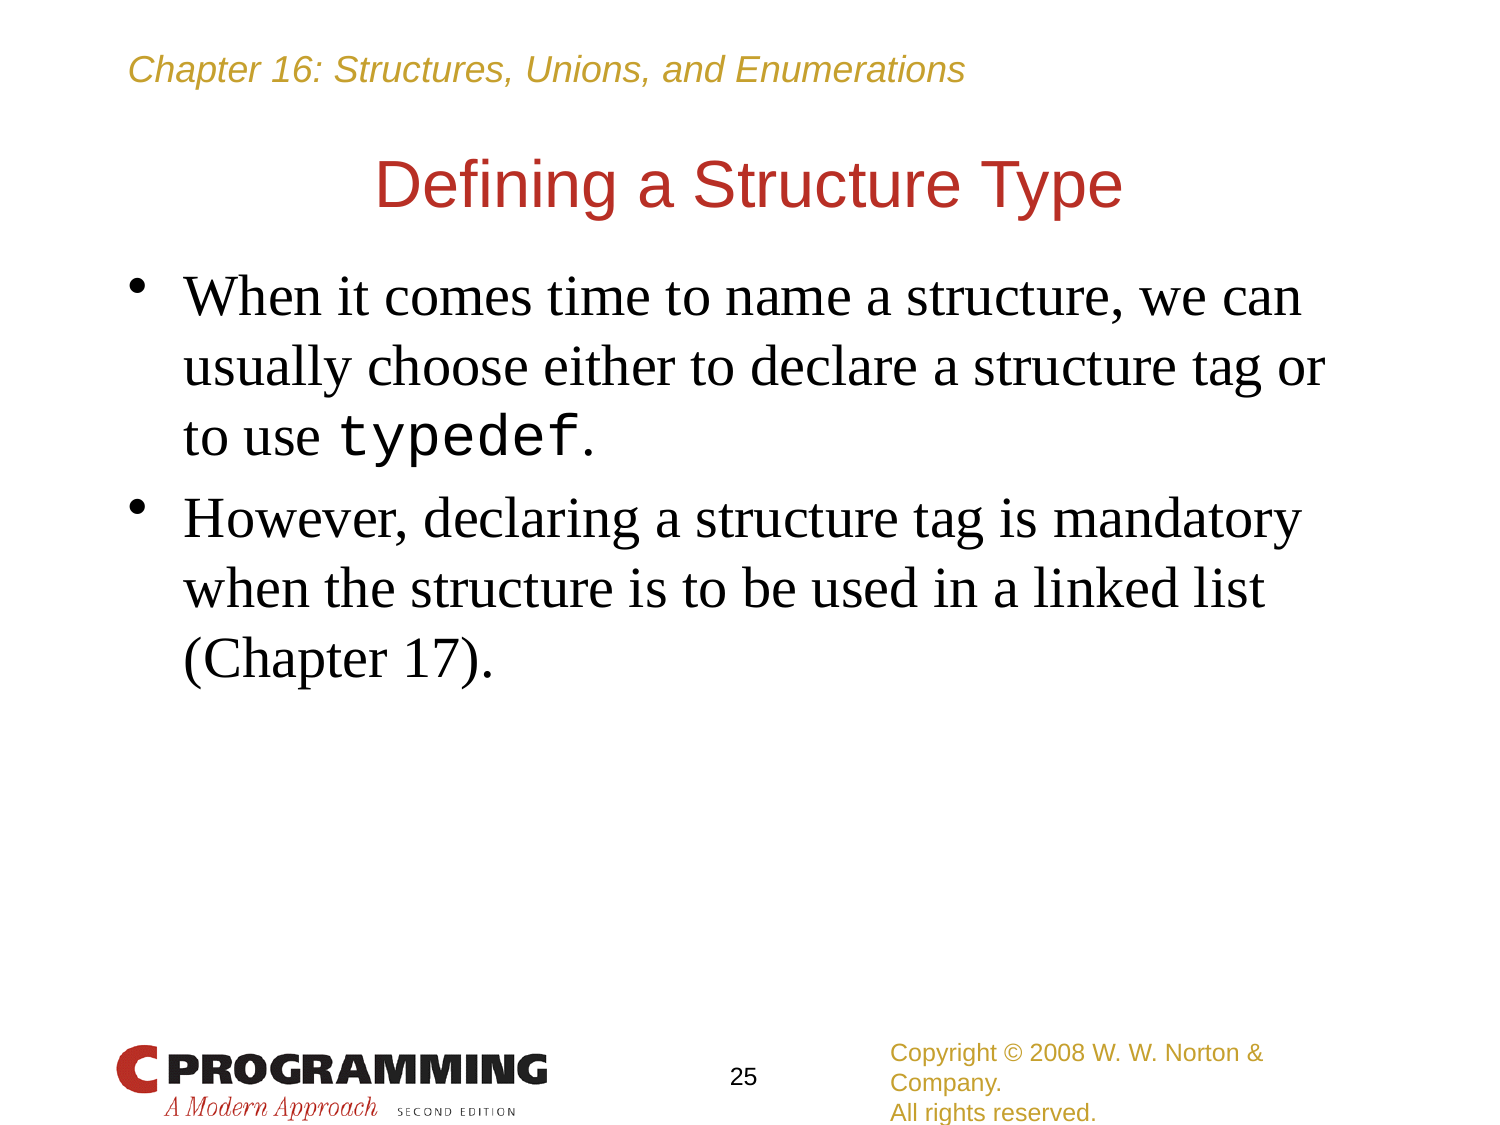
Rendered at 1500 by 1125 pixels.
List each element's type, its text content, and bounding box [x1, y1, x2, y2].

list When it comes time to name a structure, we can usually choose either to declare a structure tag or to use typedef. However, declaring a structure tag is mandatory when the structure is to be used in a linked list (Chapter 17). [112, 249, 1388, 1038]
footer Copyright © 2008 W. W. Norton & Company. All rights reserved. [874, 1043, 1388, 1119]
slide_number 25 [687, 1049, 801, 1101]
picture [112, 1041, 550, 1123]
title Defining a Structure Type [112, 125, 1388, 238]
